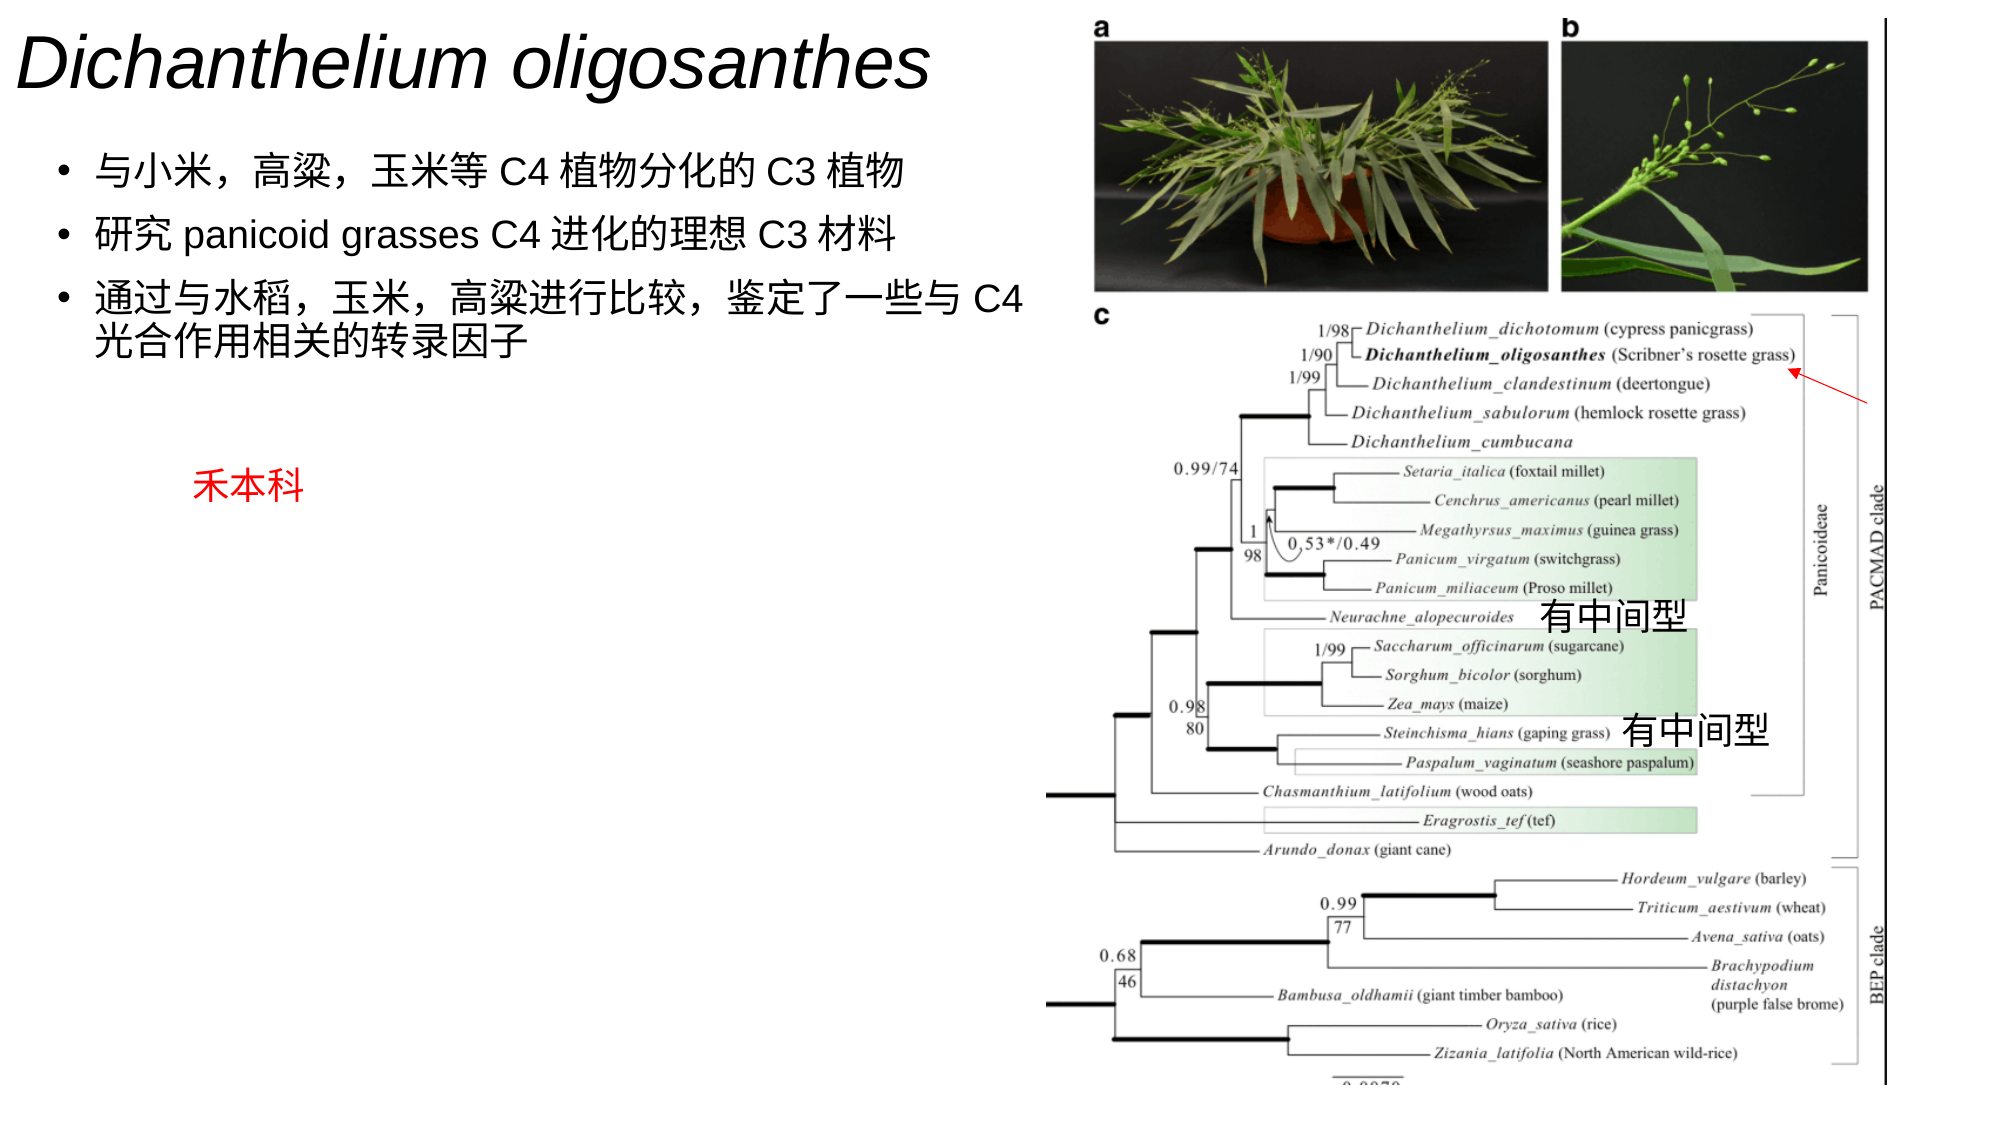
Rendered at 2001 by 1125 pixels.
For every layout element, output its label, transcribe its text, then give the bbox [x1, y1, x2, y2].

list 与小米，高粱，玉米等C4植物分化的C3植物 研究panicoid grasses C4进化的理想C3材料 通过与水稻，玉米，高粱进行比较，鉴定了一些与C4光合作用相关的转录因子 [42, 143, 1046, 1014]
picture [1046, 18, 1887, 1085]
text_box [1787, 368, 1868, 404]
text_box 禾本科 [177, 454, 320, 515]
title Dichanthelium oligosanthes [0, 0, 1725, 129]
